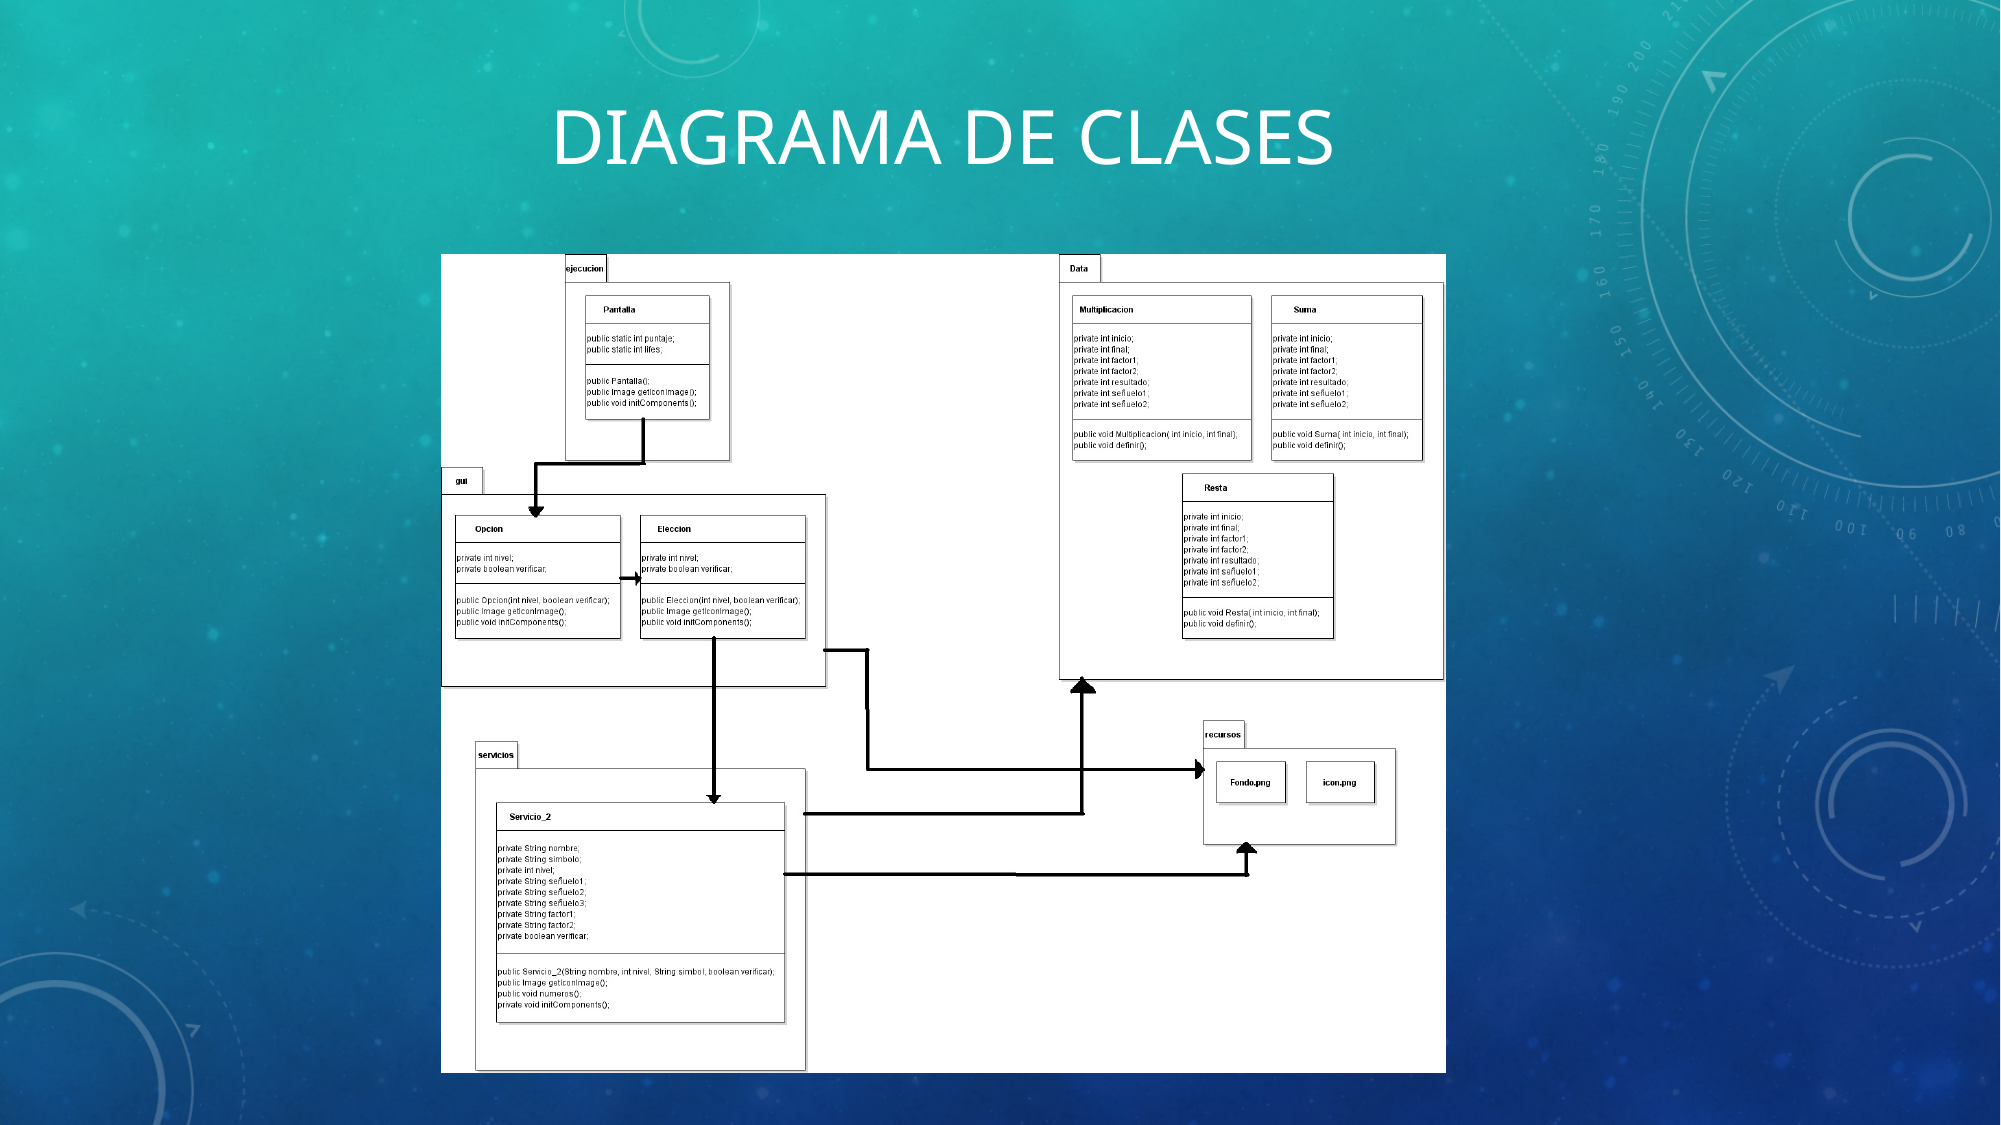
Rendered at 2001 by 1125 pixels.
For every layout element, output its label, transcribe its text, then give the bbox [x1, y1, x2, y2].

picture [0, 0, 2001, 1125]
title Diagrama de clases [112, 15, 1775, 255]
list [441, 254, 1446, 1074]
